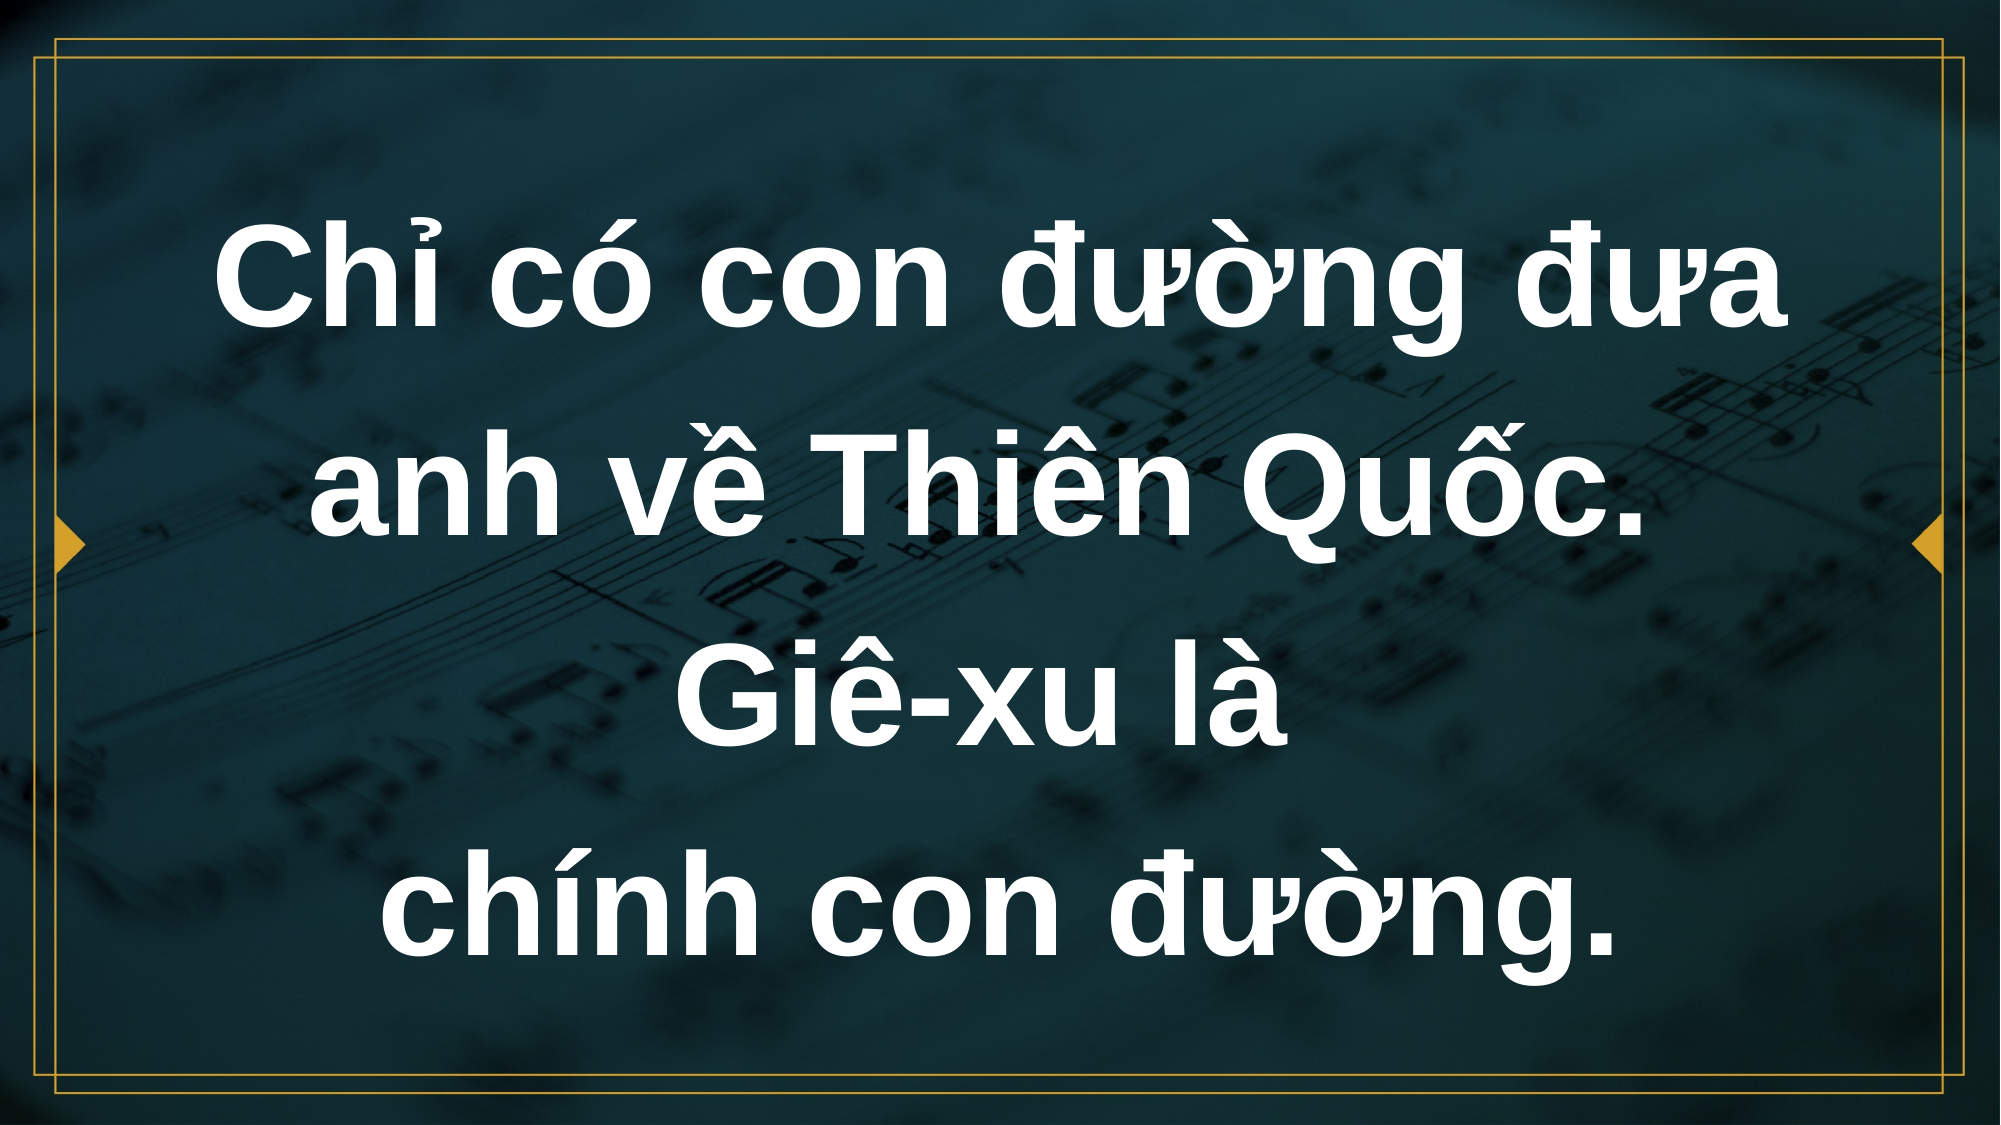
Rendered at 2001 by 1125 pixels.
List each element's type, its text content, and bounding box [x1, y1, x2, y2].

picture [0, 0, 2000, 1125]
title Chỉ có con đường đưa anh về Thiên Quốc. Giê-xu là chính con đường. [55, 53, 1945, 1077]
